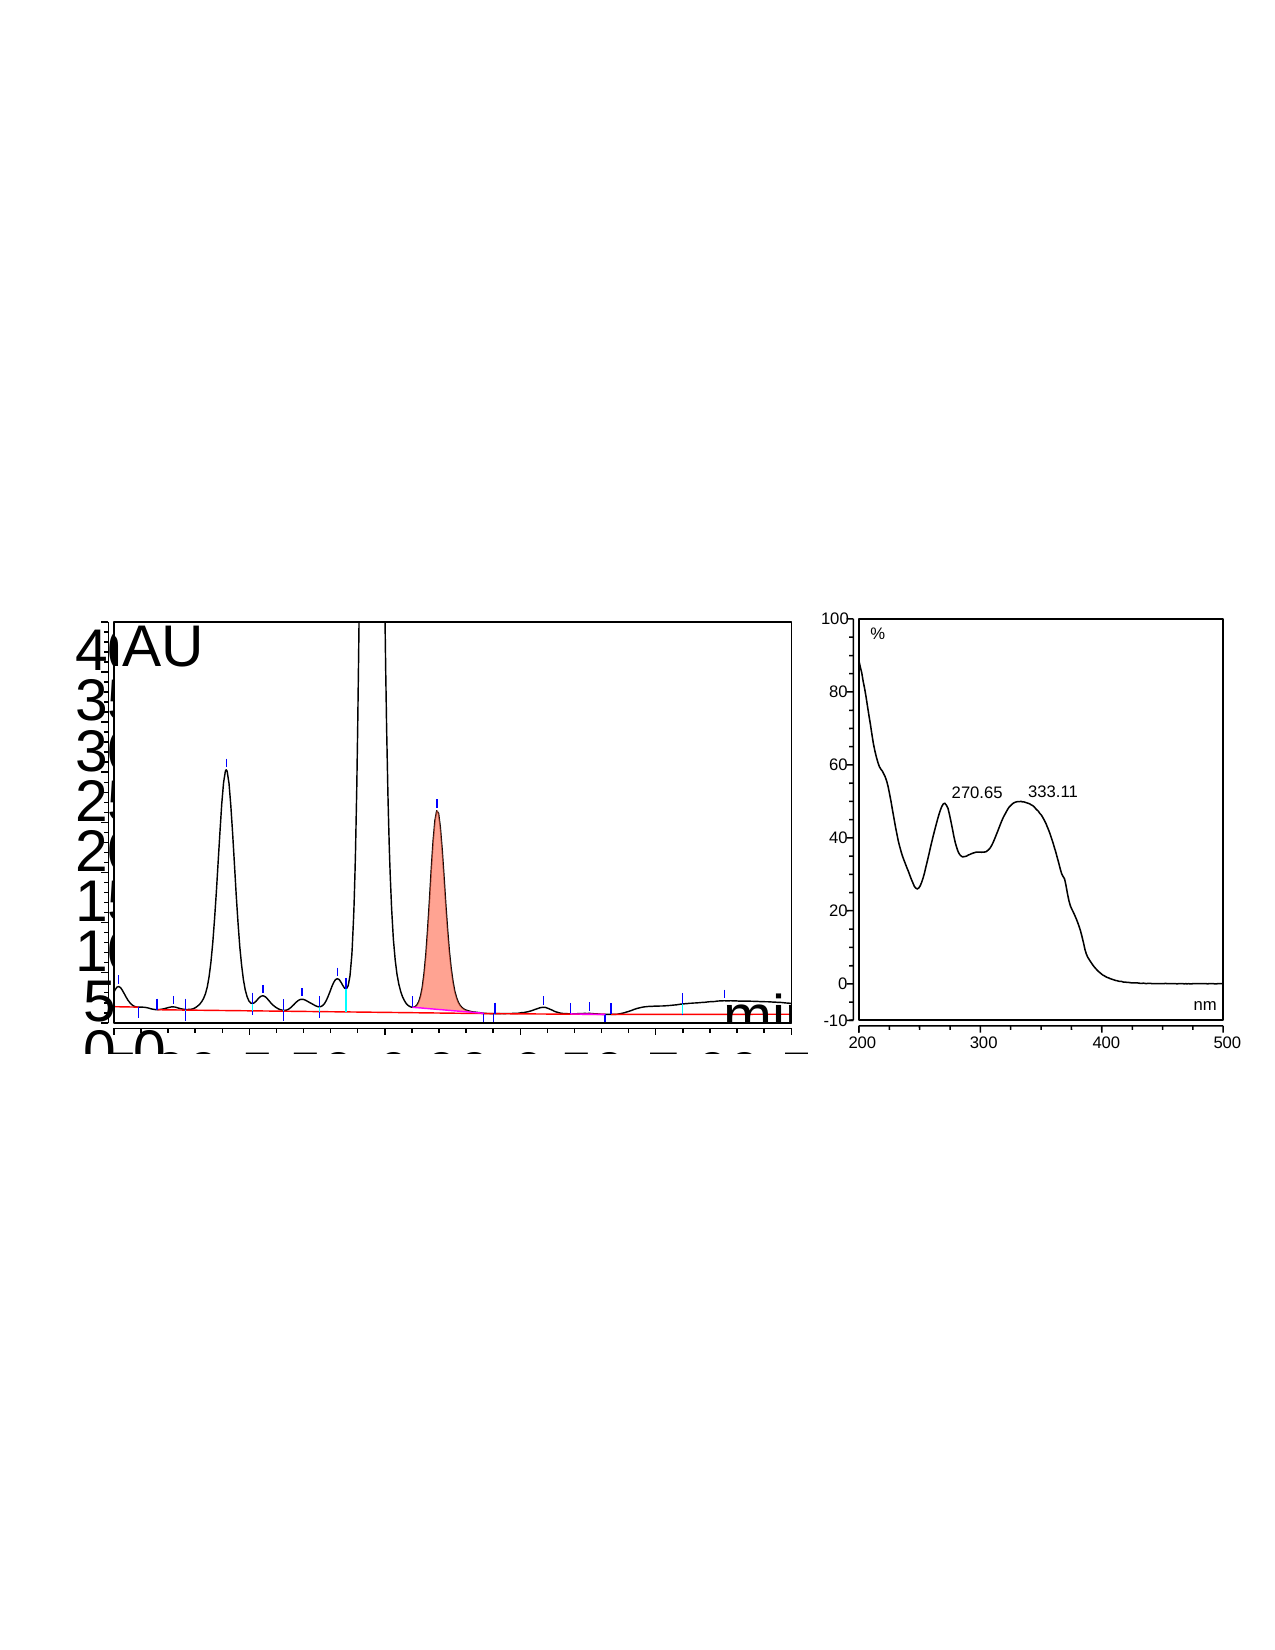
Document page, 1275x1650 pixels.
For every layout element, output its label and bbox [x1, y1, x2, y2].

picture [64, 611, 808, 1054]
text_box [813, 608, 1246, 1054]
